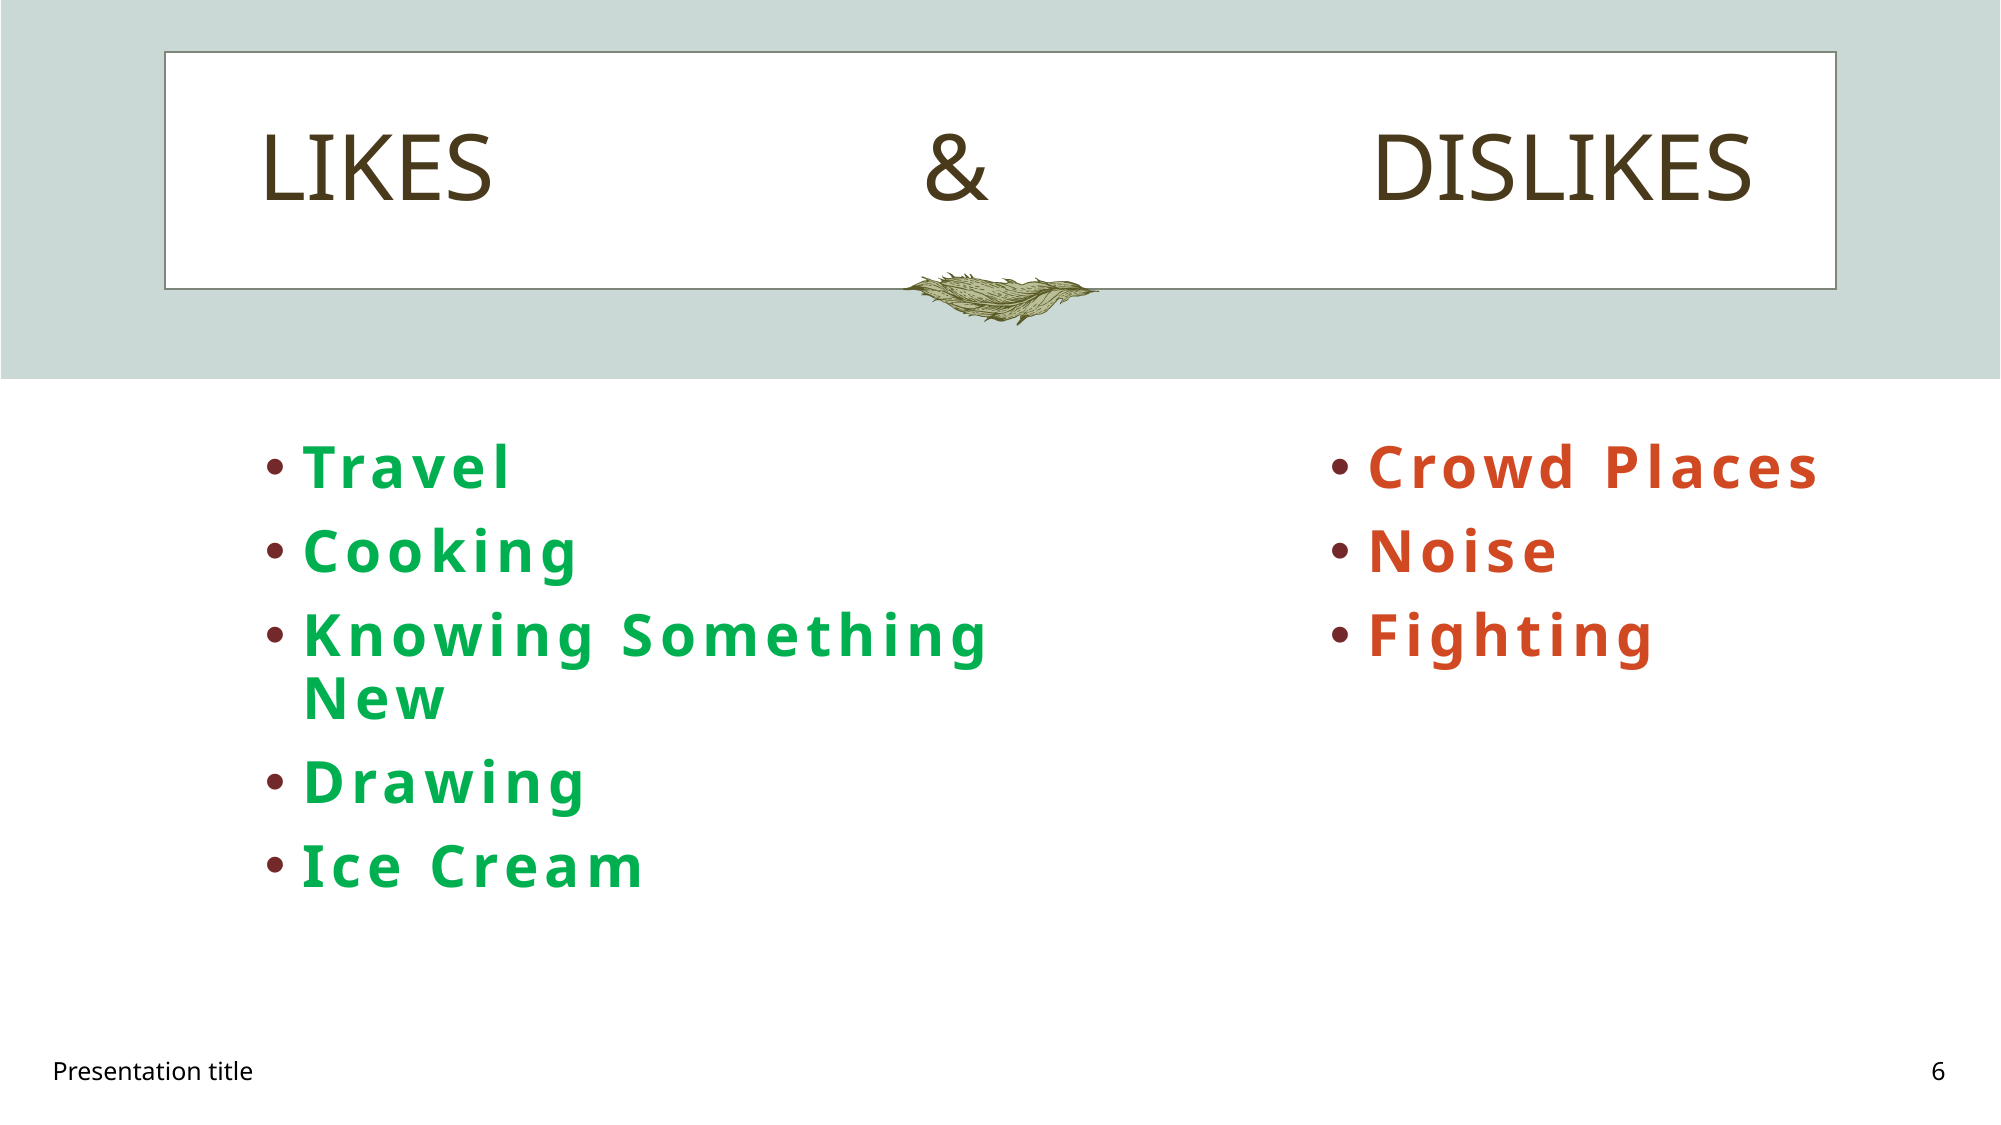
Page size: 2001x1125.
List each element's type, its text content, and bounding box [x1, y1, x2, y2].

list Crowd Places Noise Fighting [1314, 431, 2000, 1014]
list Travel Cooking Knowing Something New Drawing Ice Cream [249, 431, 1100, 1014]
footer Presentation title [37, 1042, 713, 1103]
picture [901, 280, 1100, 326]
slide_number 6 [1510, 1042, 1961, 1103]
title LIKES & DISLIKES [0, 62, 1994, 280]
